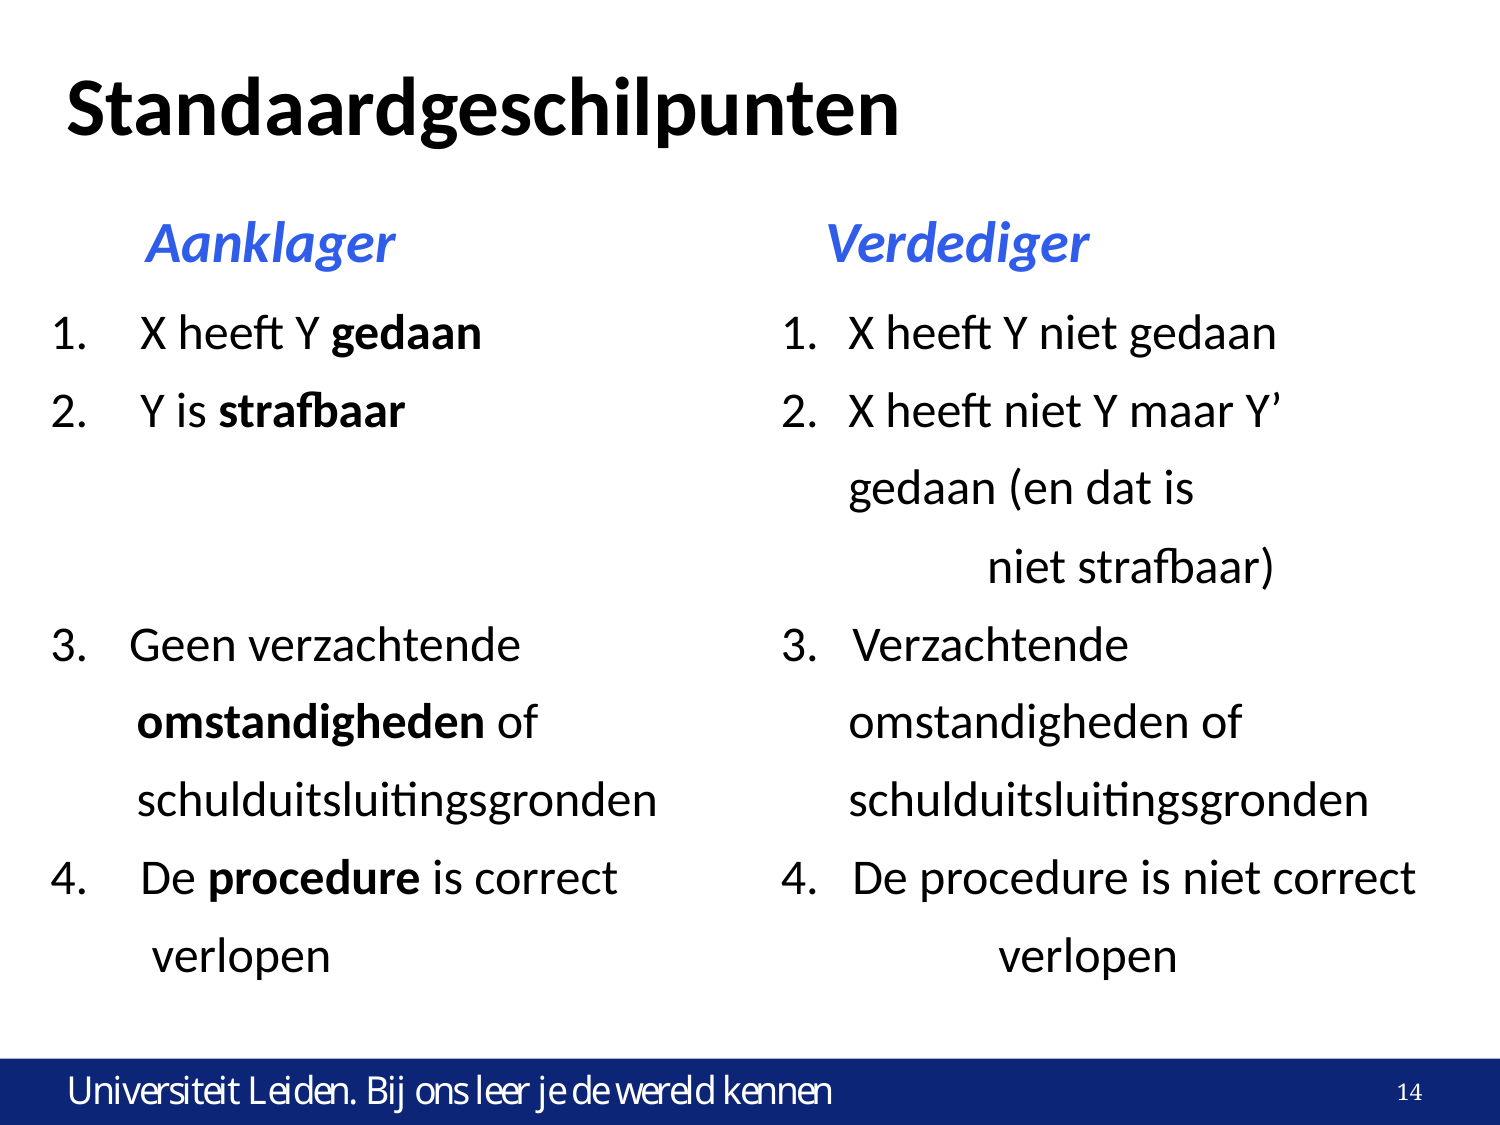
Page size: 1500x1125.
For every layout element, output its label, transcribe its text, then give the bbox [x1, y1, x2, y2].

title Standaardgeschilpunten [66, 66, 1434, 138]
text_box X heeft Y gedaan Y is strafbaar Geen verzachtende omstandigheden of schulduitsluitingsgronden De procedure is correct verlopen [35, 273, 786, 991]
text_box X heeft Y niet gedaan X heeft niet Y maar Y’ gedaan (en dat is niet strafbaar) 3. Verzachtende omstandigheden of schulduitsluitingsgronden 4. De procedure is niet correct verlopen [786, 273, 1459, 991]
text_box Verdediger [810, 196, 1119, 281]
text_box Aanklager [131, 196, 411, 273]
